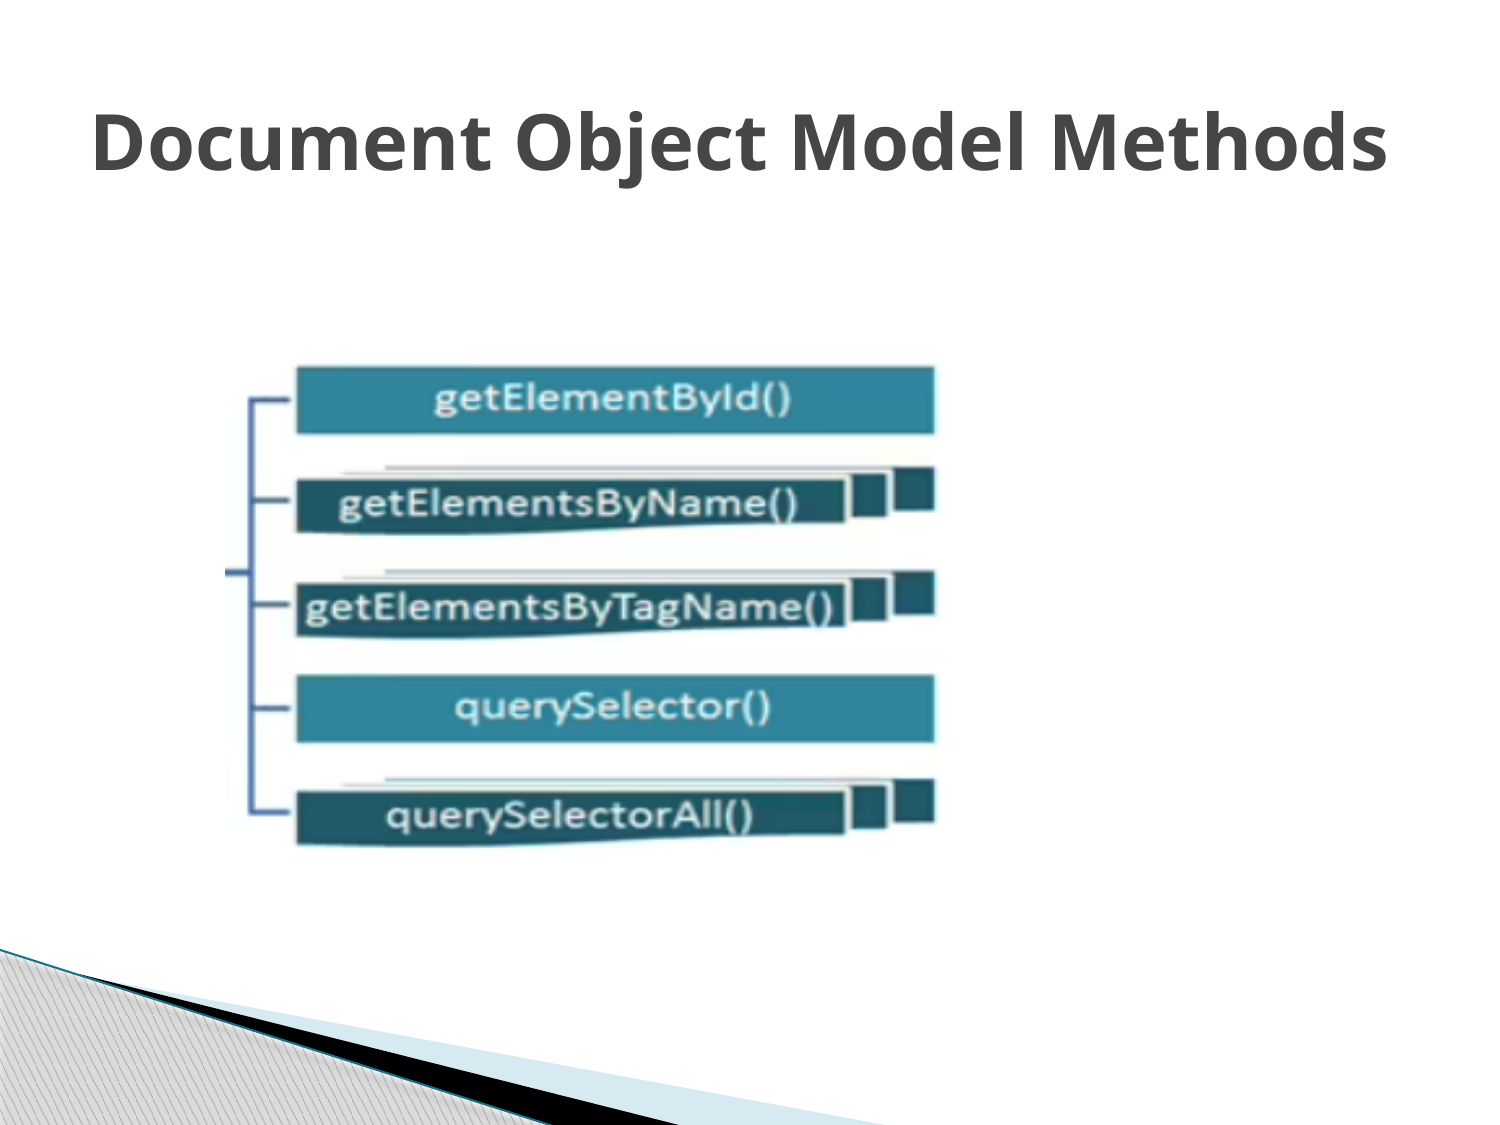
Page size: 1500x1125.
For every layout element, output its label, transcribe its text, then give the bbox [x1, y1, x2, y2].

picture [224, 337, 1013, 888]
title Document Object Model Methods [75, 45, 1425, 233]
